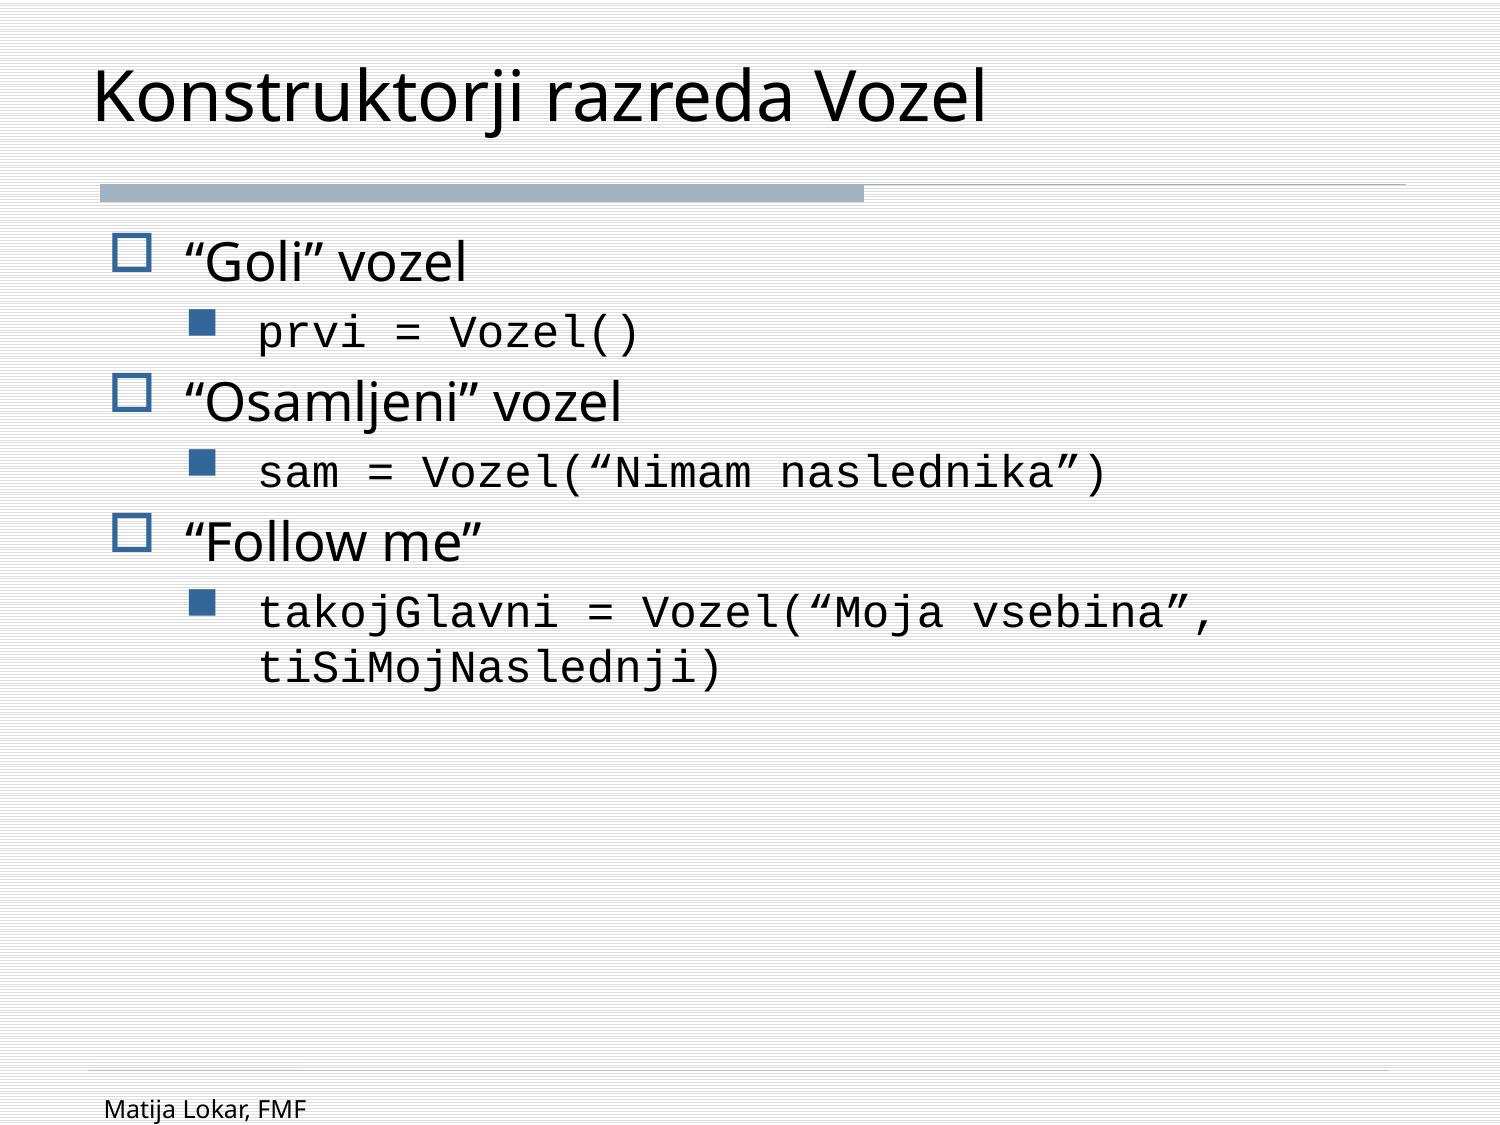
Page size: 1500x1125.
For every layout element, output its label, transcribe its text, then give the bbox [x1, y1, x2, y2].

slide_number Matija Lokar, FMF [88, 1085, 414, 1125]
list “Goli” vozel prvi = Vozel() “Osamljeni” vozel sam = Vozel(“Nimam naslednika”) “Follow me” takojGlavni = Vozel(“Moja vsebina”, tiSiMojNaslednji) [92, 220, 1406, 1047]
title Konstruktorji razreda Vozel [76, 31, 1390, 144]
